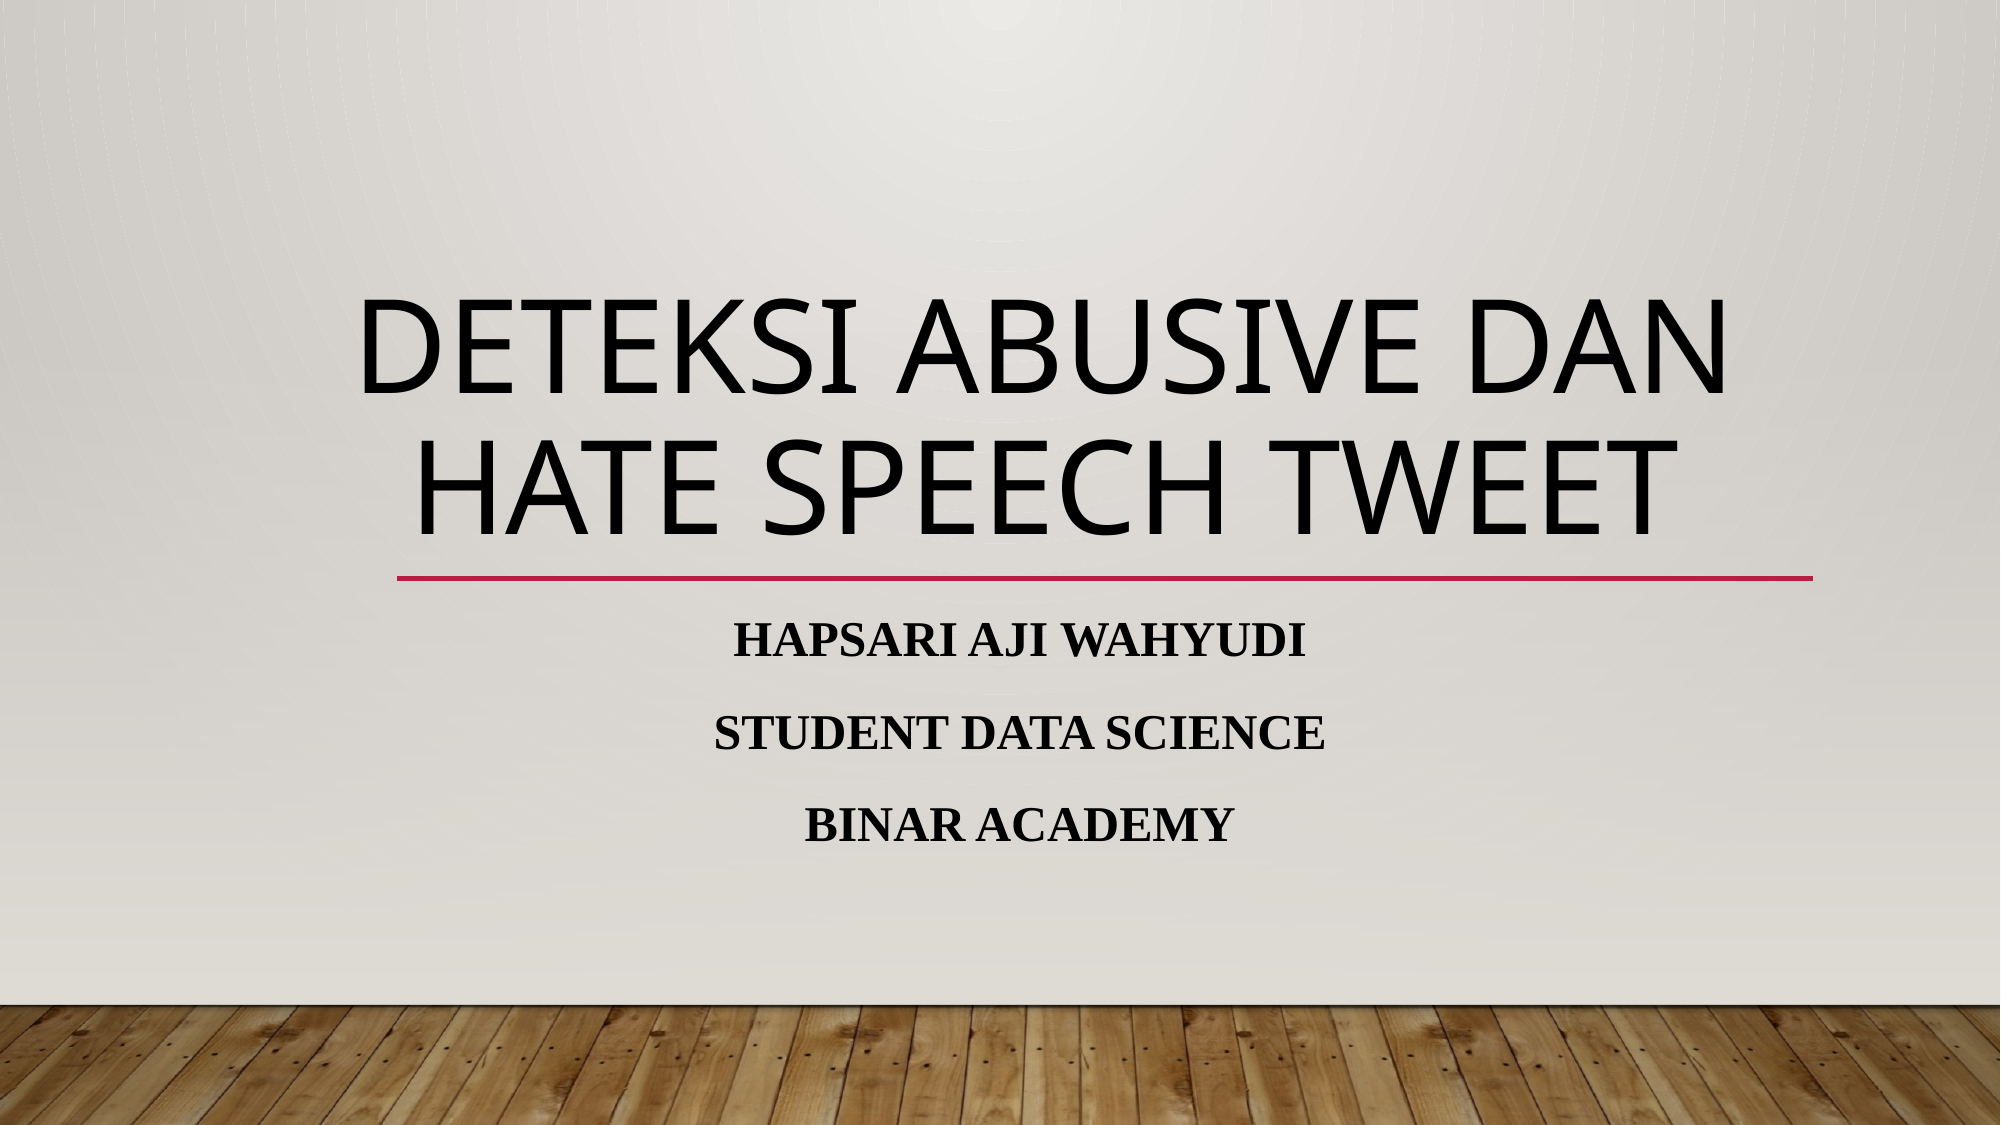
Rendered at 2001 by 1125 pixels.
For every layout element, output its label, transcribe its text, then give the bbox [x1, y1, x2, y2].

subtitle Hapsari Aji Wahyudi Student data science Binar academy [311, 579, 1729, 740]
title deteksi abusive dan hate speech tweet [335, 145, 1753, 563]
picture [0, 1005, 2000, 1125]
